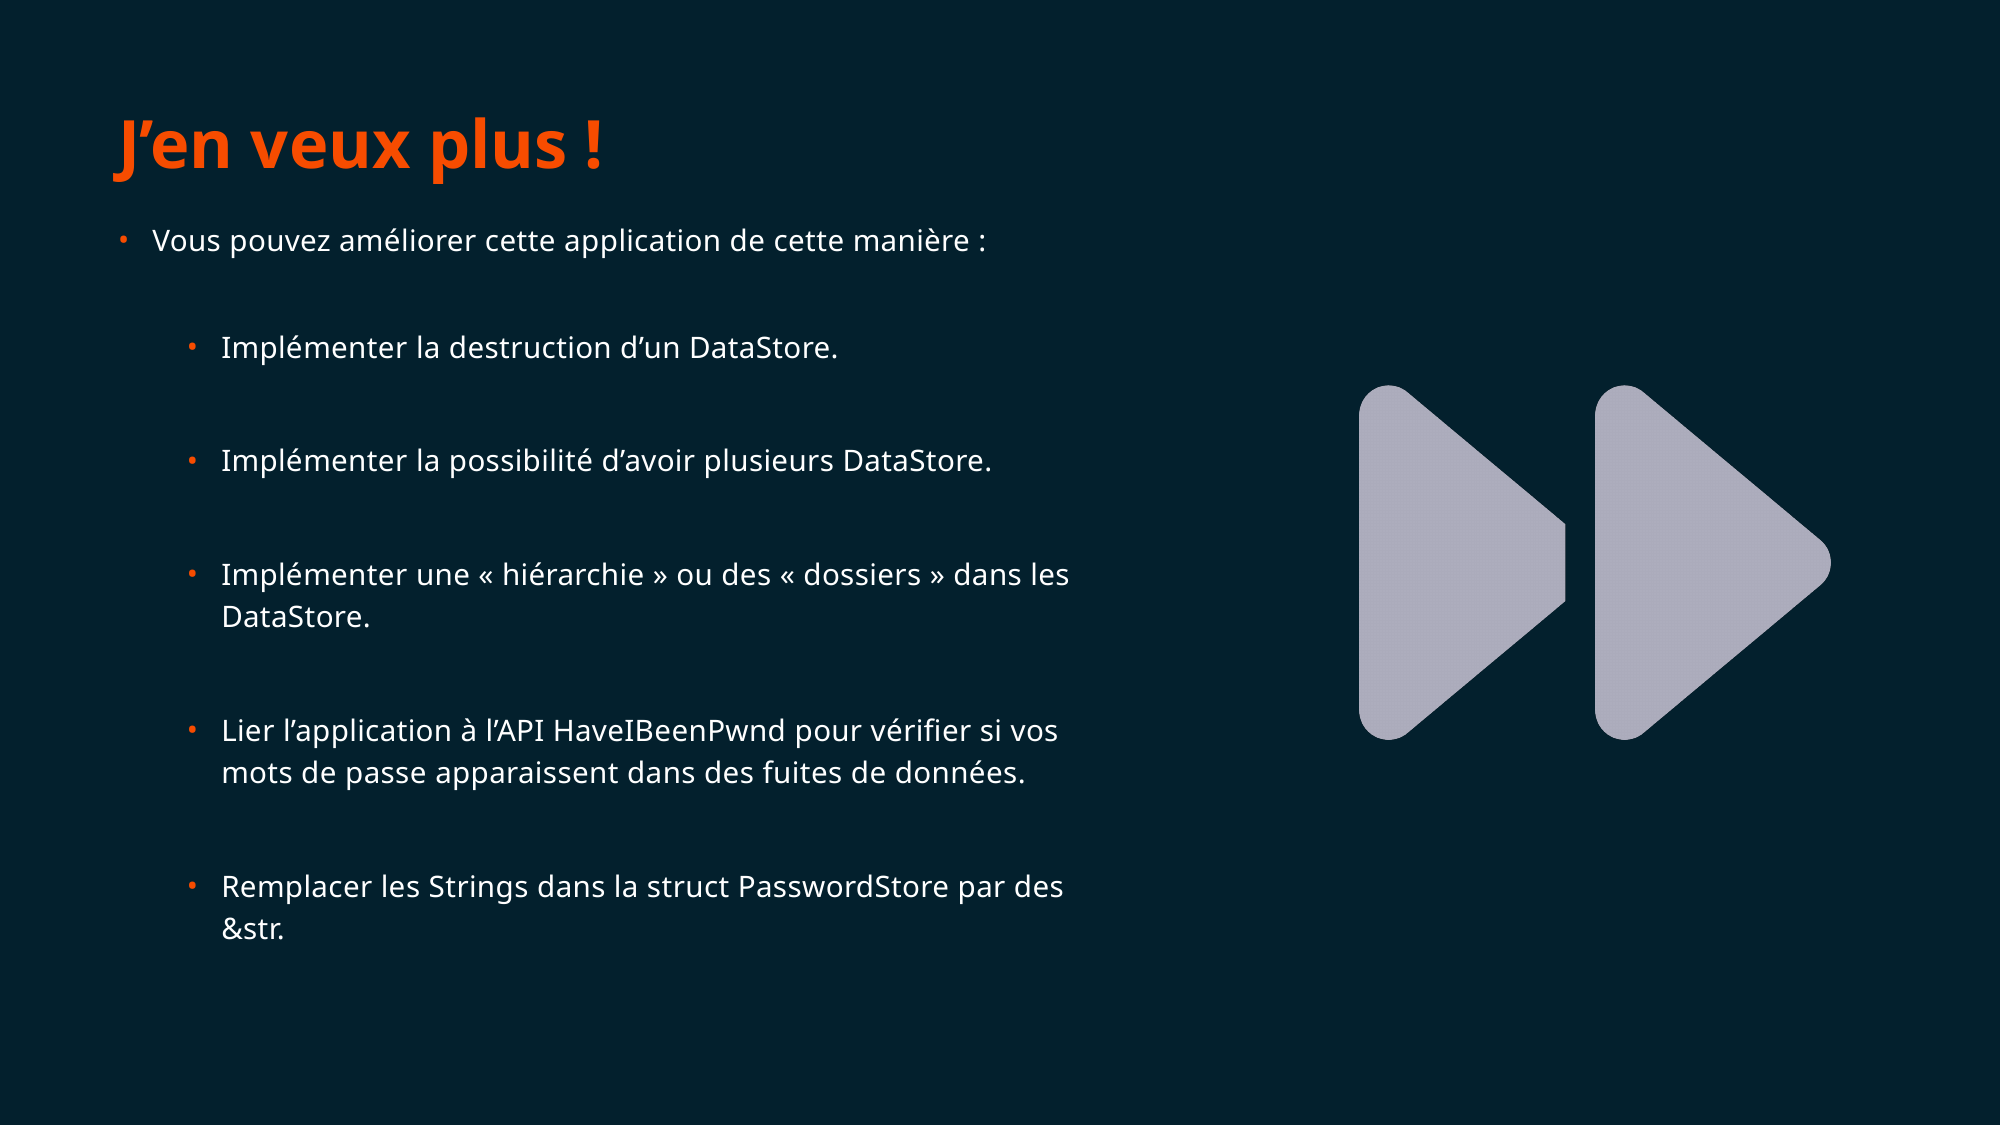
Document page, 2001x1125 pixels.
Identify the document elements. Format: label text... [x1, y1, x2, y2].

picture [1359, 326, 1831, 799]
list Vous pouvez améliorer cette application de cette manière : Implémenter la destruction d’un DataStore. Implémenter la possibilité d’avoir plusieurs DataStore. Implémenter une « hiérarchie » ou des « dossiers » dans les DataStore. Lier l’application à l’API HaveIBeenPwnd pour vérifier si vos mots de passe apparaissent dans des fuites de données. Remplacer les Strings dans la struct PasswordStore par des &str. [118, 214, 1120, 947]
title J’en veux plus ! [118, 101, 1878, 206]
